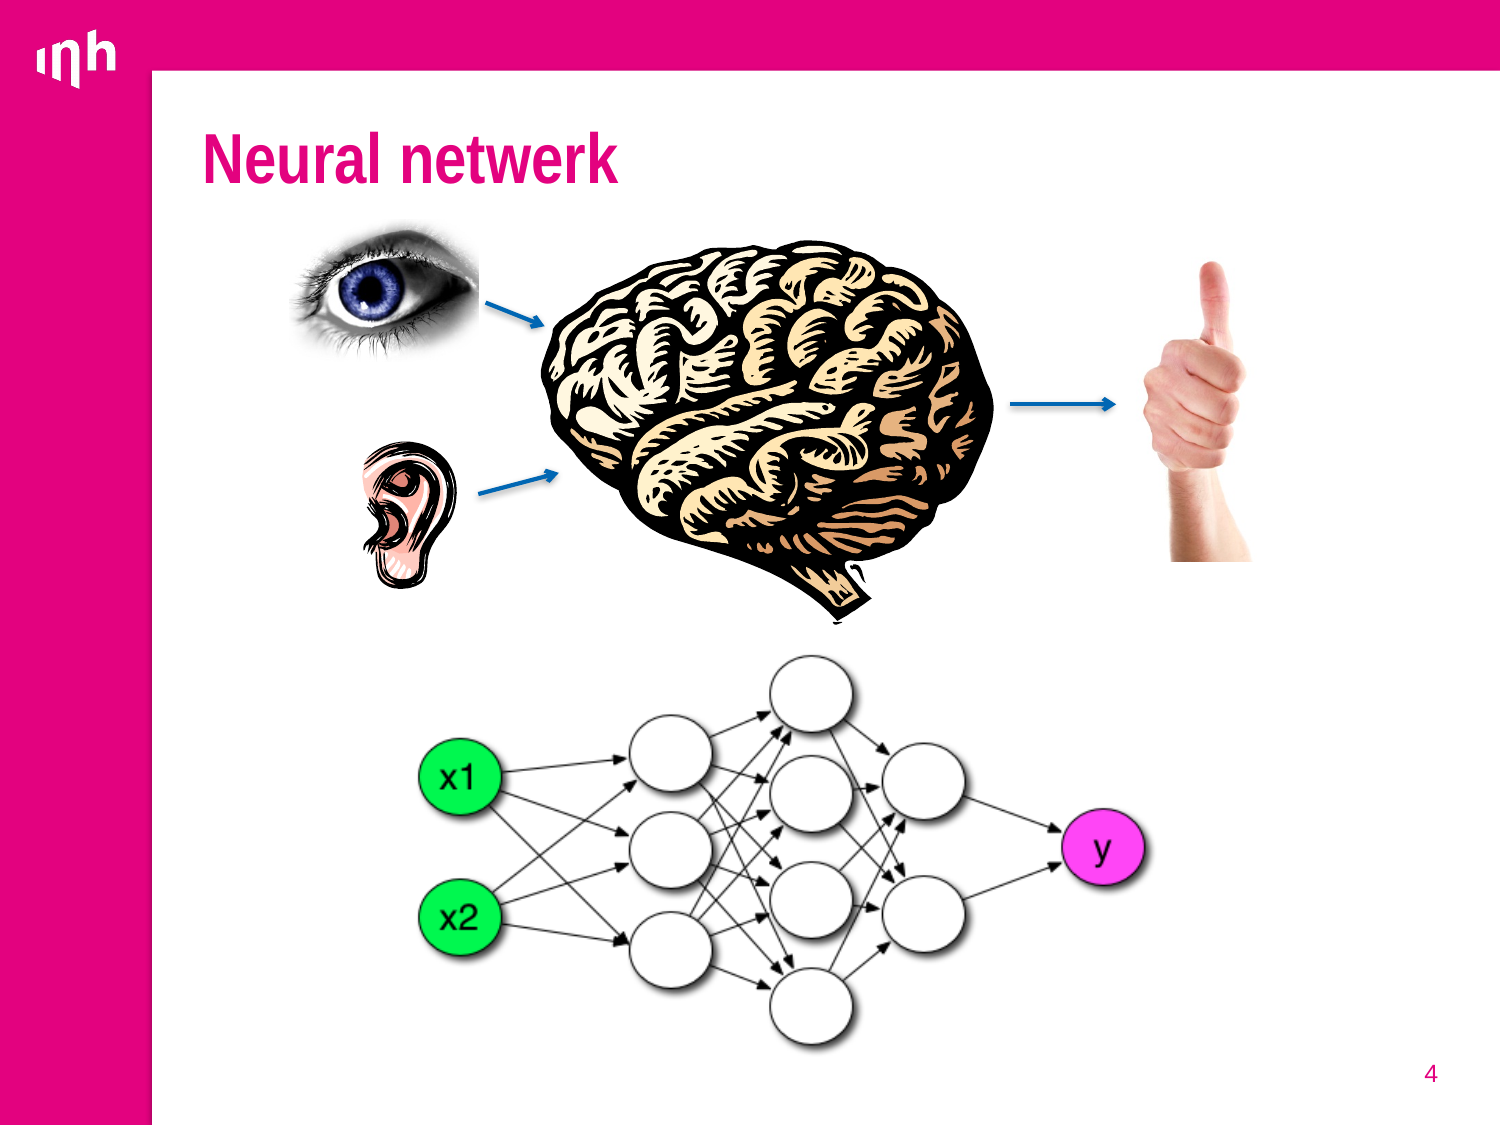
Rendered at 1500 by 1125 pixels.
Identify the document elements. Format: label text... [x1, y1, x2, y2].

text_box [477, 472, 559, 495]
picture [29, 12, 123, 106]
picture [359, 439, 460, 592]
picture [288, 219, 479, 362]
slide_number 4 [1103, 1042, 1454, 1103]
picture [395, 632, 1177, 1077]
picture [537, 236, 998, 629]
title Neural netwerk [187, 104, 1454, 307]
picture [1092, 246, 1307, 562]
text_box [485, 302, 545, 327]
